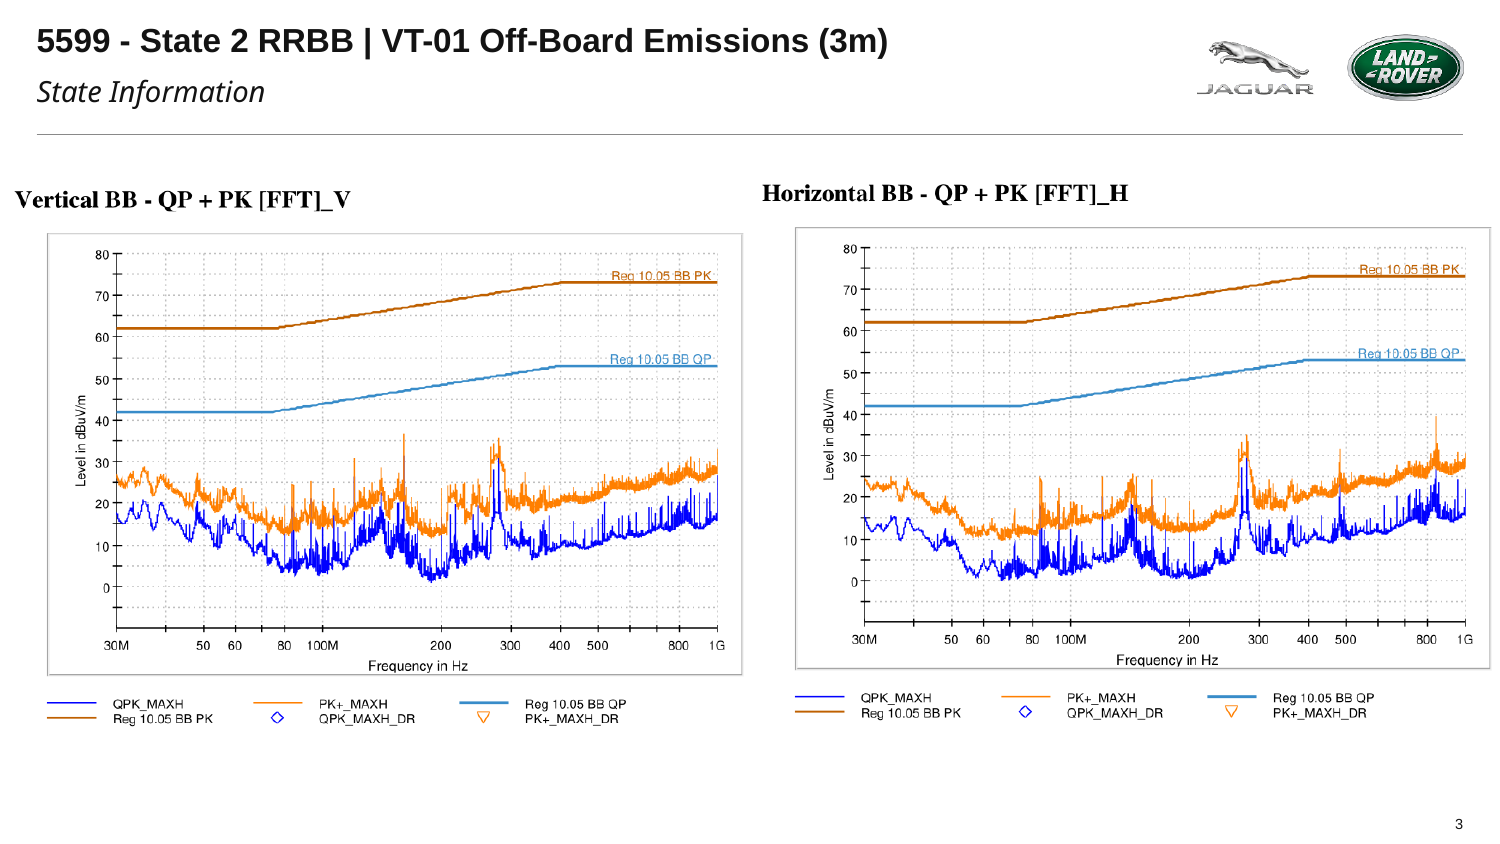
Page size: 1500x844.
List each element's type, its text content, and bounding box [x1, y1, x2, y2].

picture [1197, 34, 1464, 101]
text_box State Information [36, 73, 1168, 128]
slide_number 3 [1344, 767, 1464, 833]
title 5599 - State 2 RRBB | VT-01 Off-Board Emissions (3m) [36, 19, 1125, 73]
picture [1, 176, 1497, 740]
